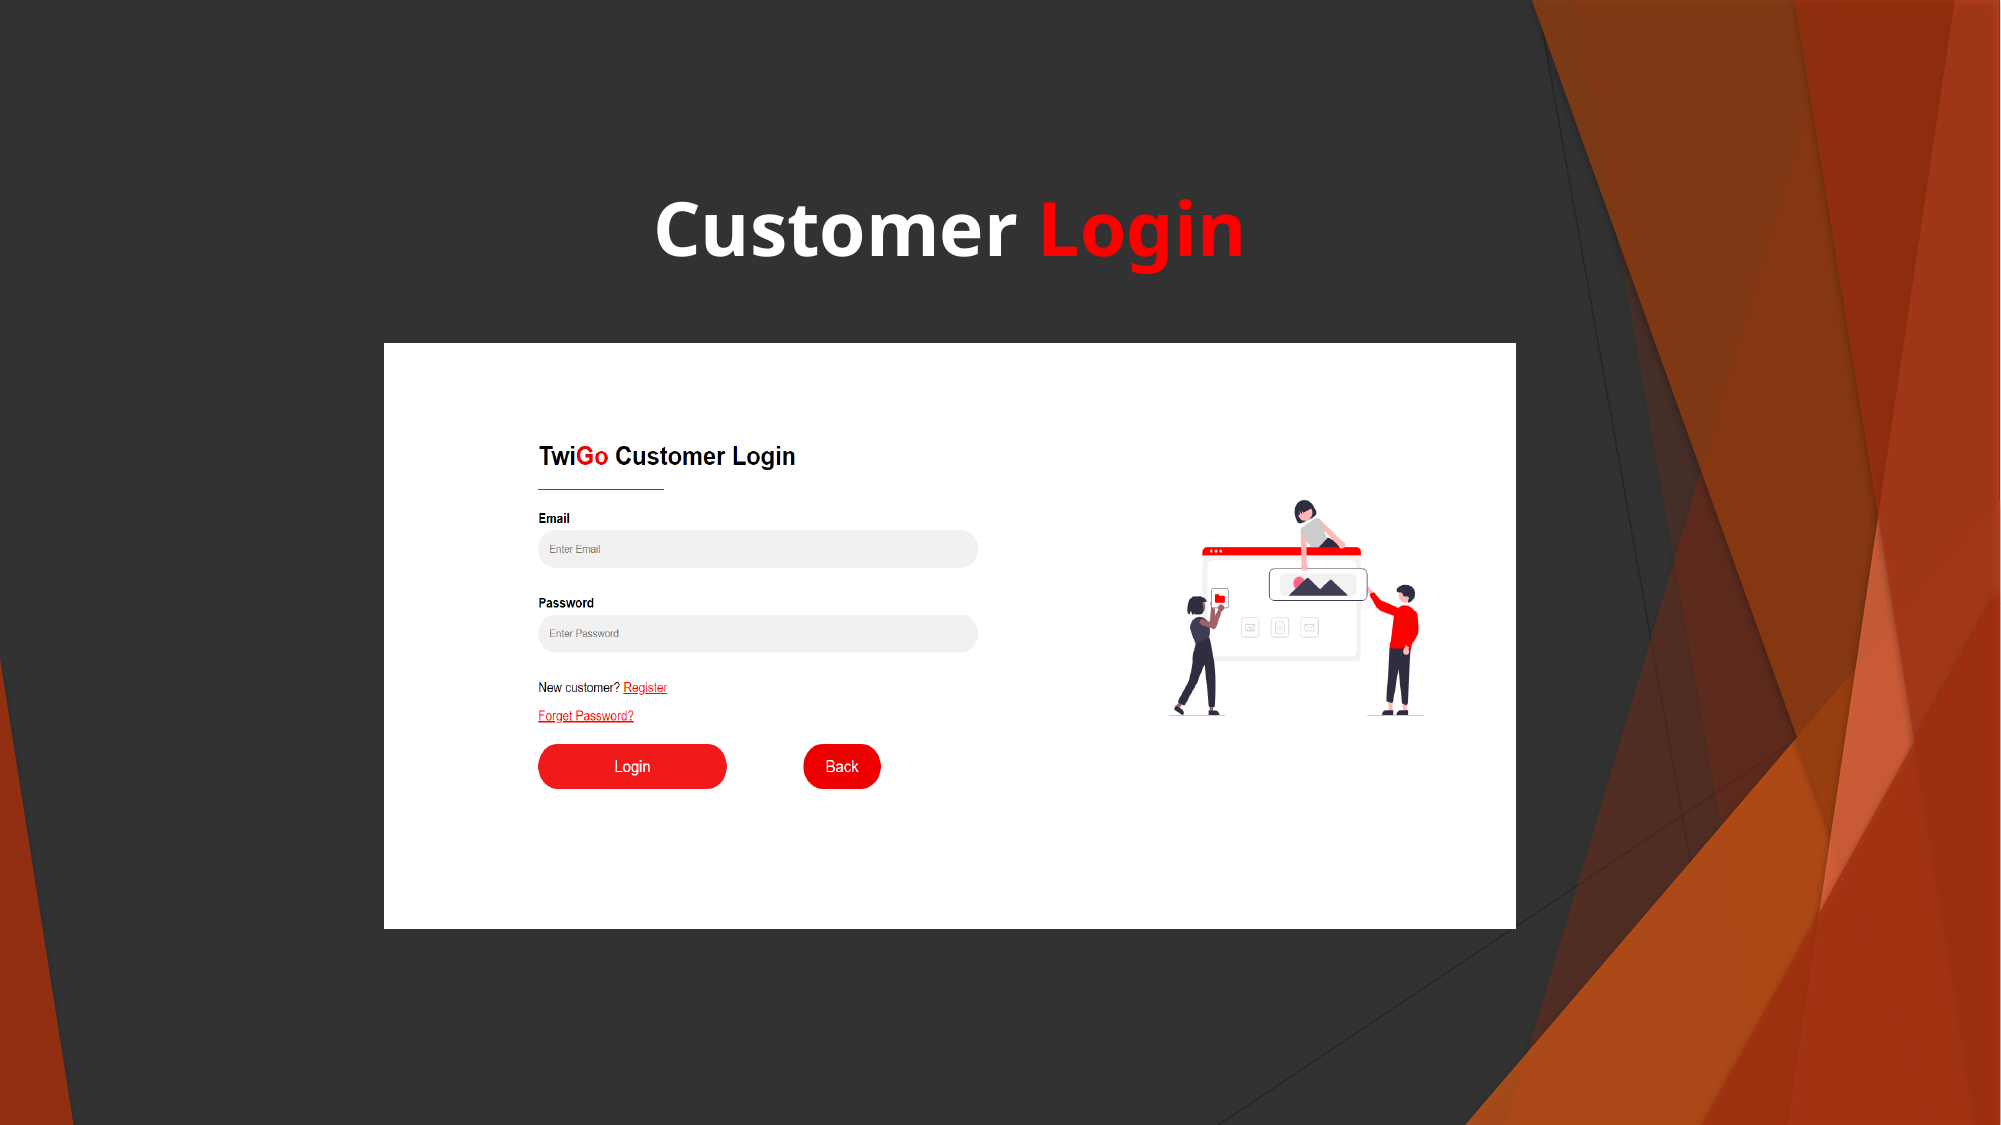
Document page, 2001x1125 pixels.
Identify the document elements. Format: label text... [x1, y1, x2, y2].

title Customer Login [81, 173, 1819, 391]
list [383, 342, 1516, 930]
